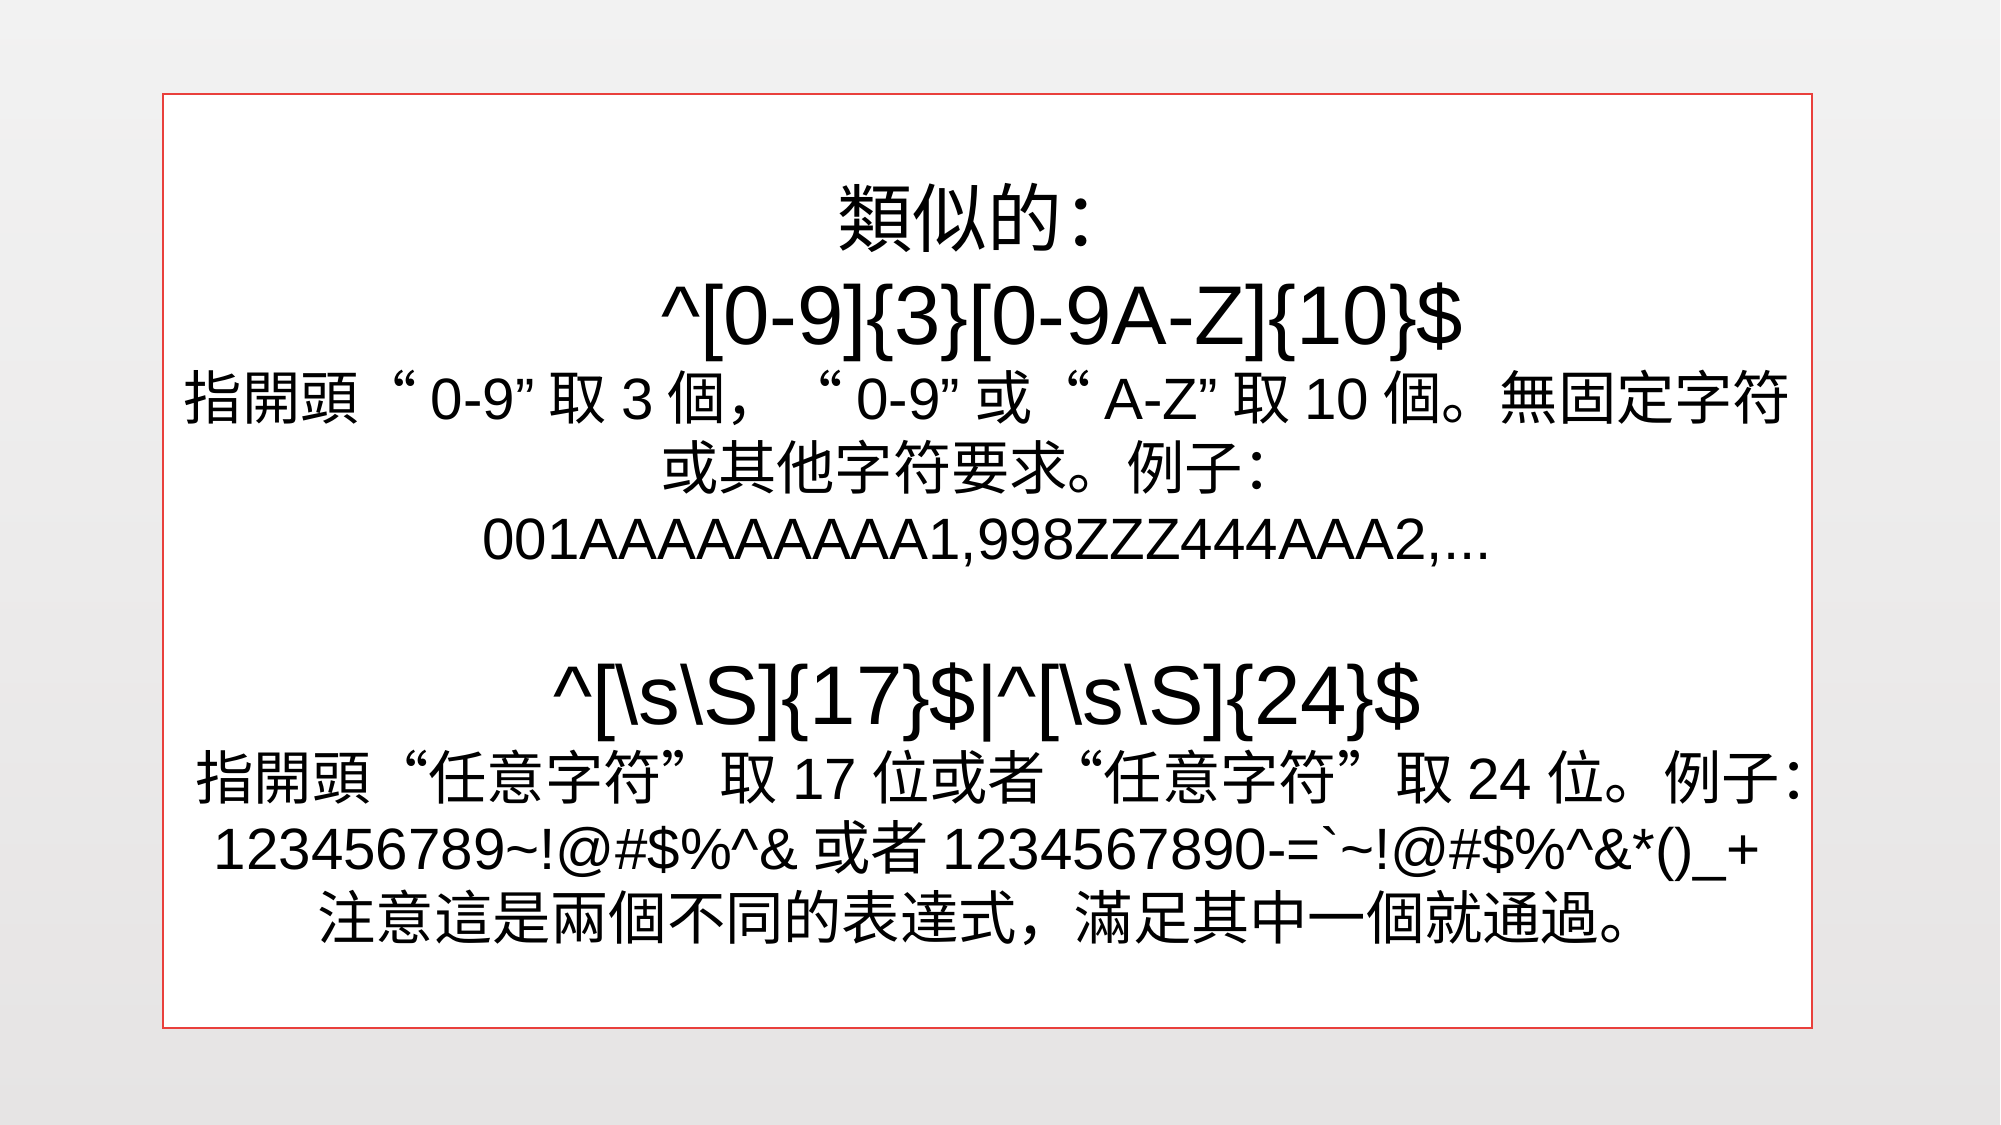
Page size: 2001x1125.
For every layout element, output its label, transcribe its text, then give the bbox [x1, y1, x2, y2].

text_box 類似的： ^[0-9]{3}[0-9A-Z]{10}$ 指開頭“0-9”取3個，“0-9”或“A-Z”取10個。無固定字符或其他字符要求。例子：001AAAAAAAAA1,998ZZZ444AAA2,... ^[\s\S]{17}$|^[\s\S]{24}$ 指開頭“任意字符”取17位或者“任意字符”取24位。例子：123456789~!@#$%^&或者1234567890-=`~!@#$%^&*()_+ 注意這是兩個不同的表達式，滿足其中一個就通過。 [162, 93, 1813, 1029]
